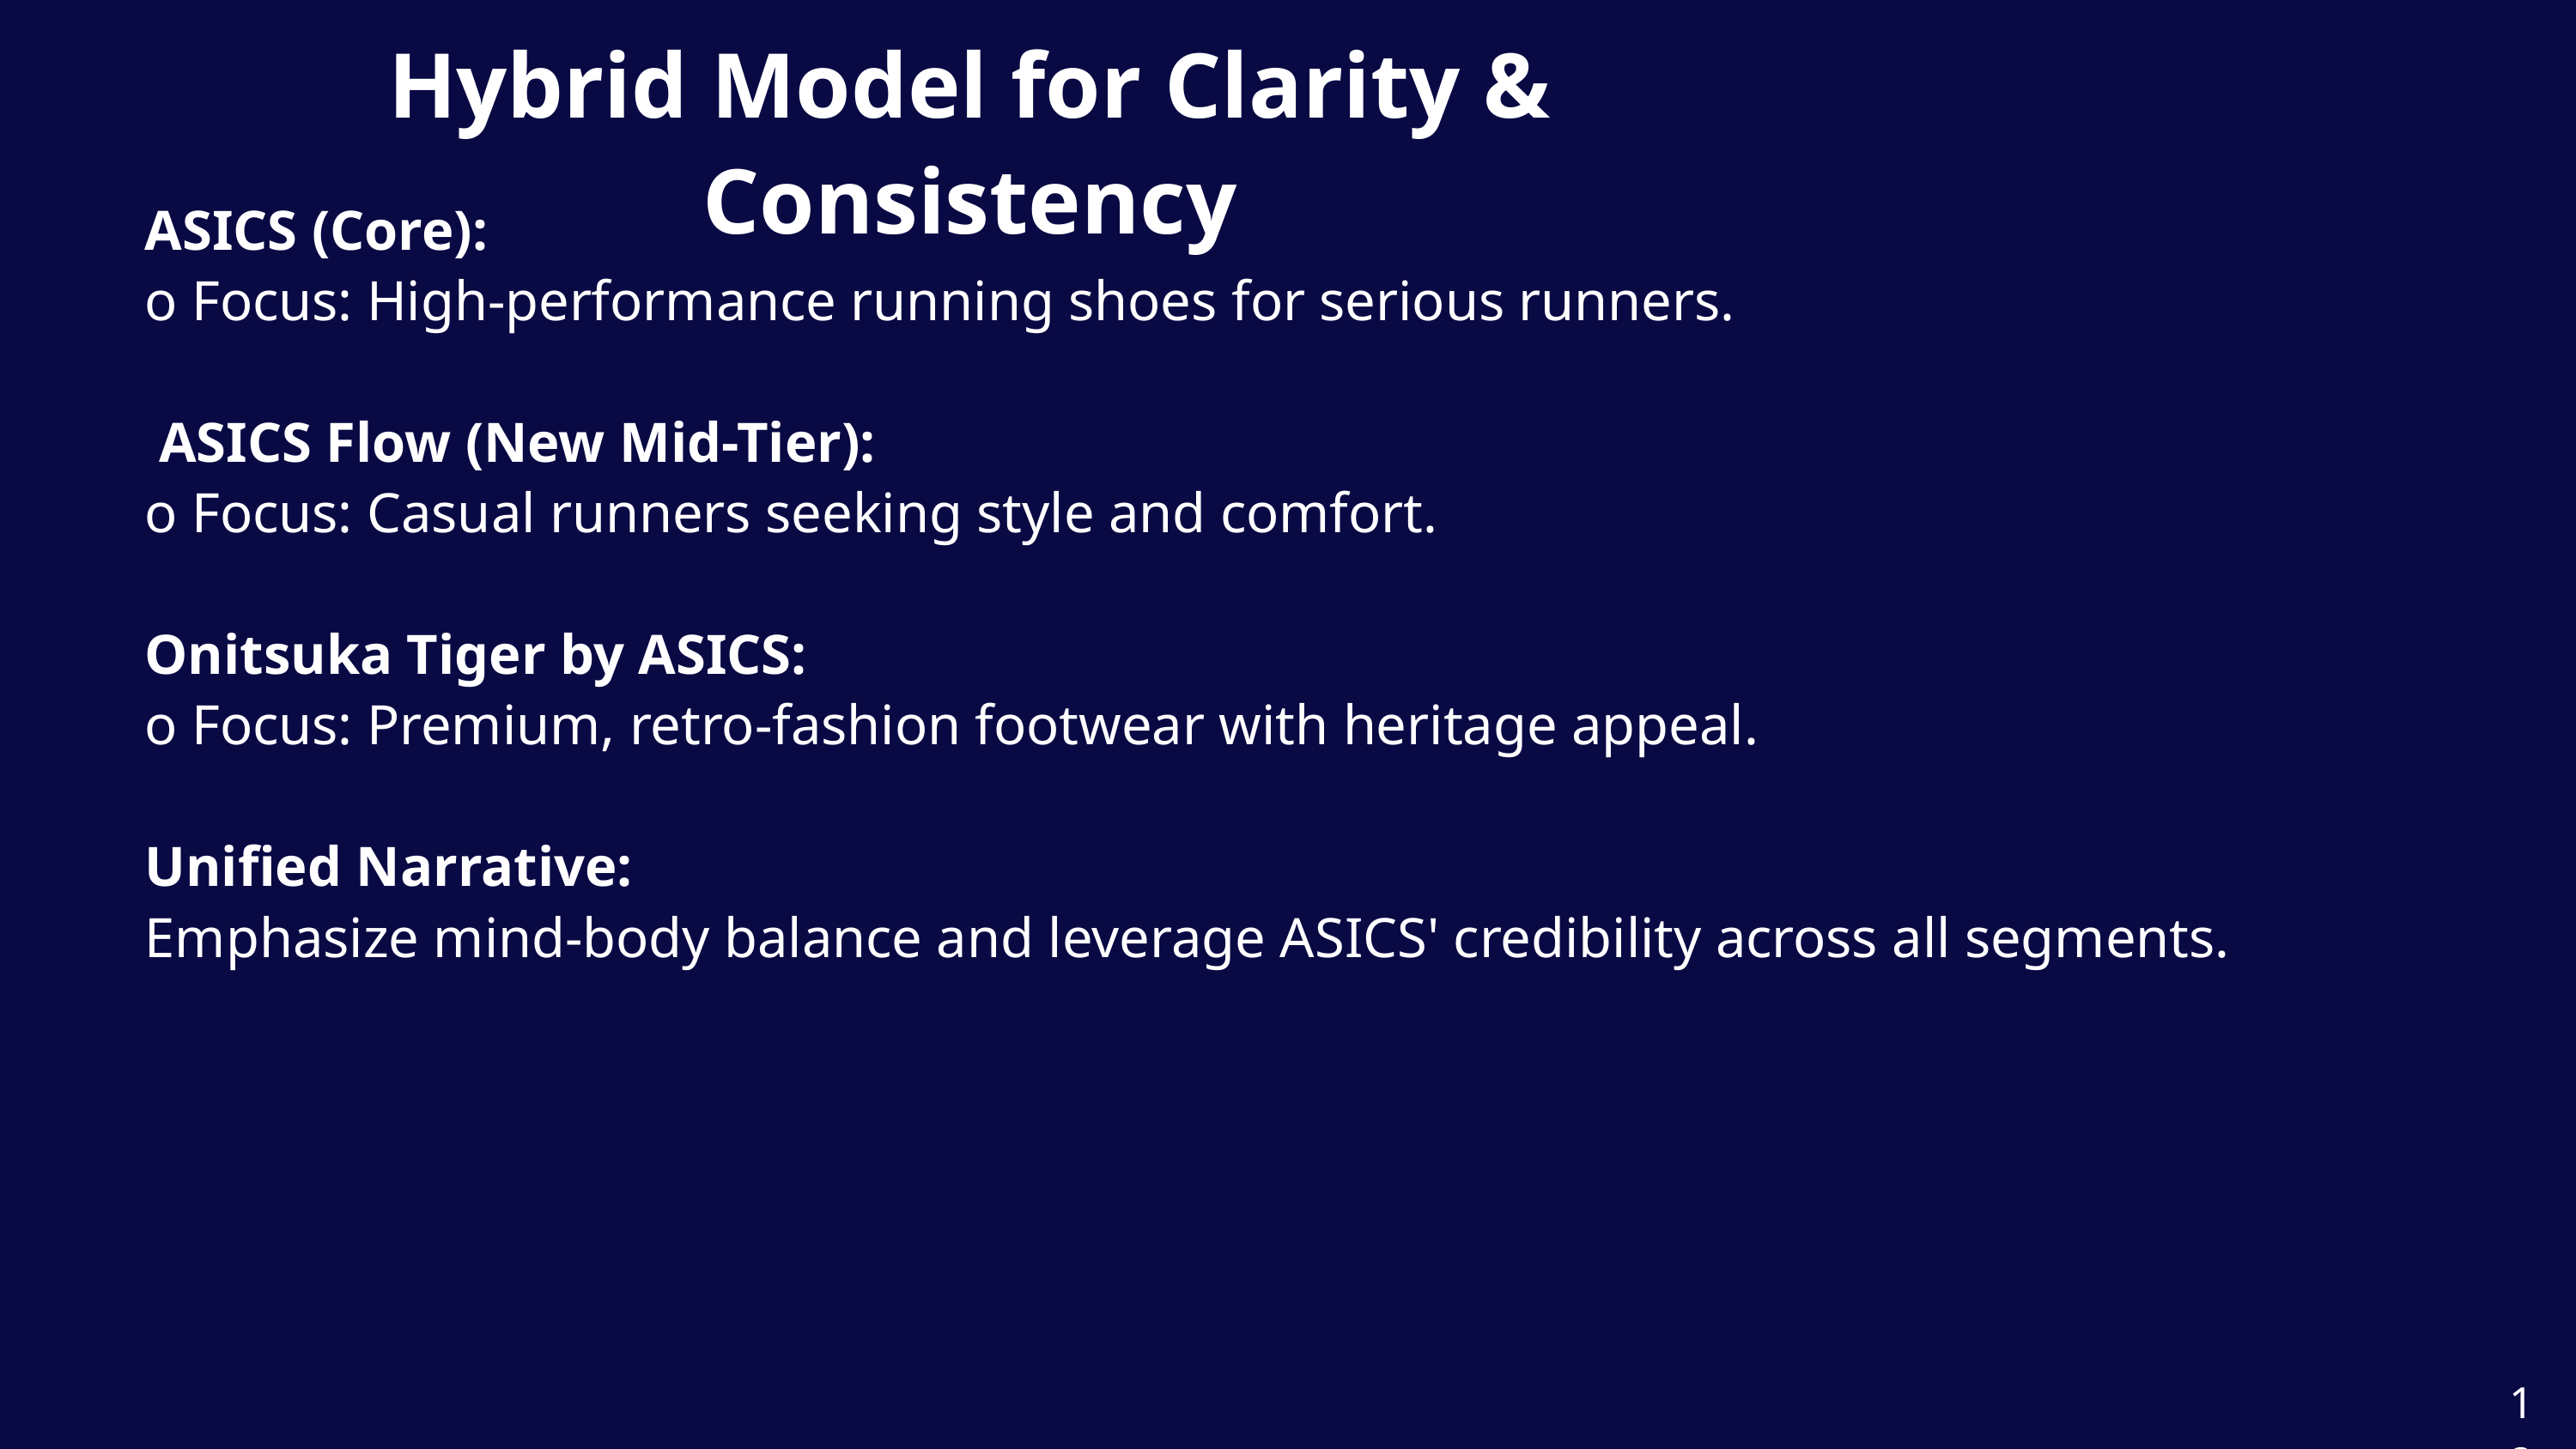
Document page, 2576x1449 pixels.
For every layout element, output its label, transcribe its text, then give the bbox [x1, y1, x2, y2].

text_box Hybrid Model for Clarity & Consistency [144, 19, 1795, 252]
text_box ASICS (Core): o Focus: High-performance running shoes for serious runners. ASICS Flow (New Mid-Tier): o Focus: Casual runners seeking style and comfort. Onitsuka Tiger by ASICS: o Focus: Premium, retro-fashion footwear with heritage appeal. Unified Narrative: Emphasize mind-body balance and leverage ASICS' credibility across all segments. [144, 190, 2298, 968]
text_box 12 [2499, 1367, 2546, 1449]
